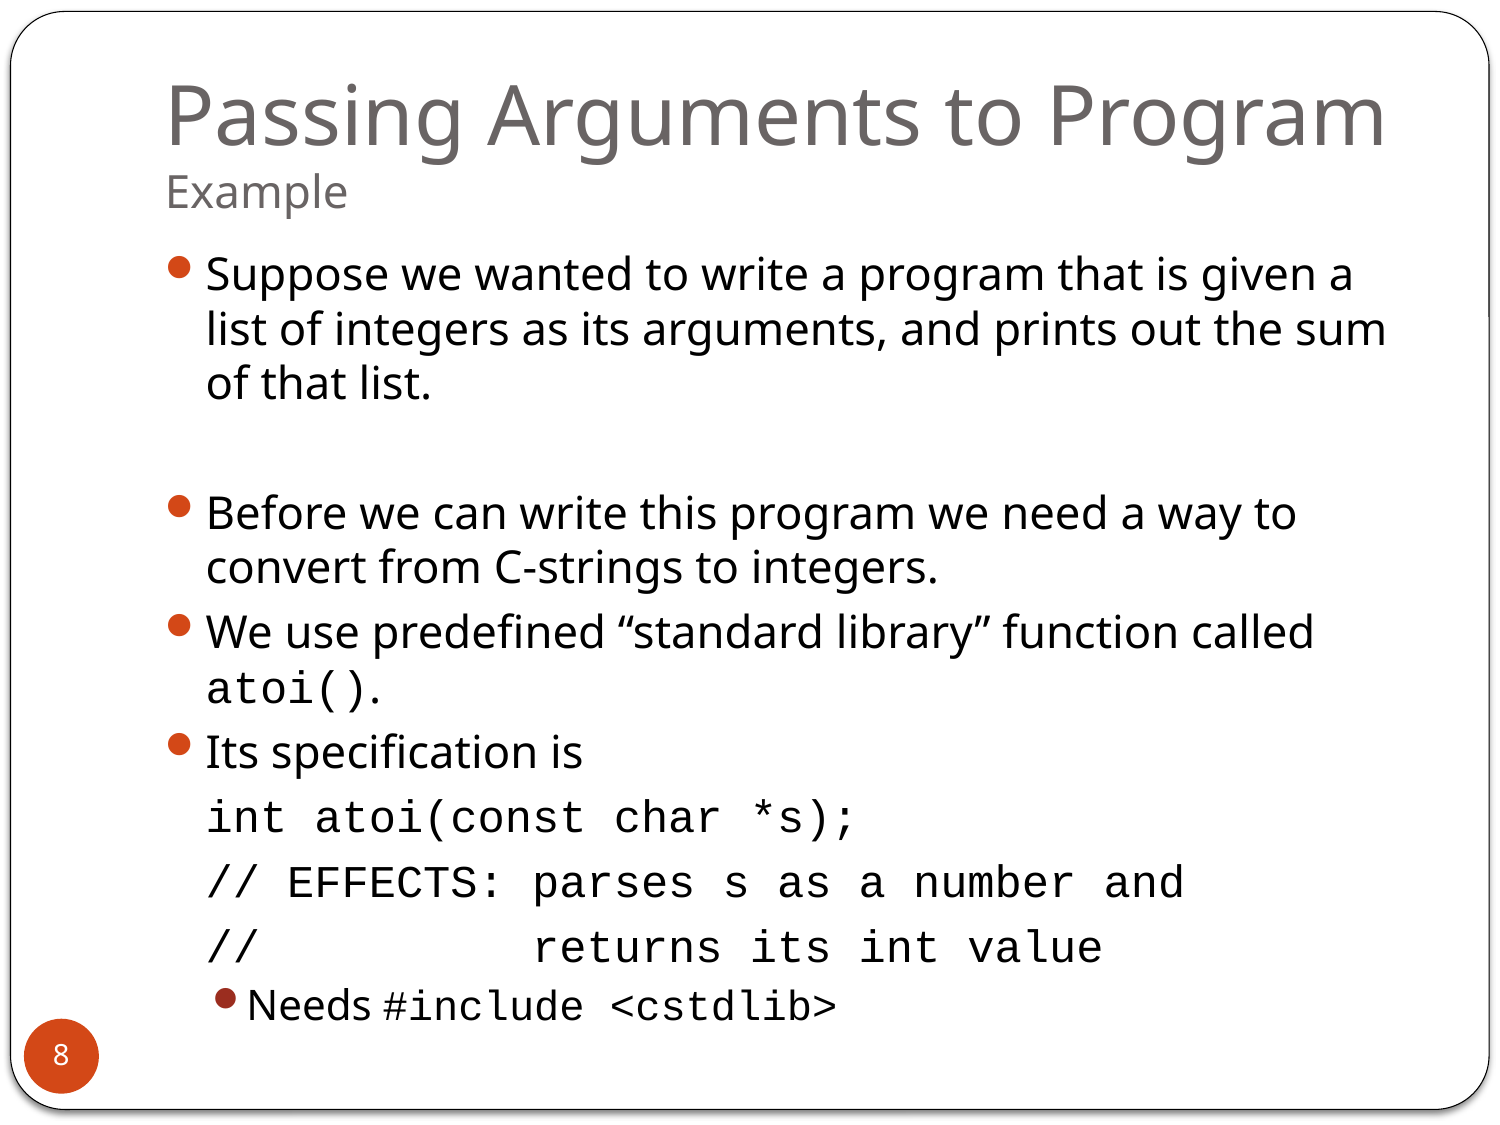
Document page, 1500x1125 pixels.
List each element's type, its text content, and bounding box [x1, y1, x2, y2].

title Passing Arguments to Program Example [150, 45, 1425, 233]
slide_number 8 [23, 1018, 99, 1094]
list Suppose we wanted to write a program that is given a list of integers as its arguments, and prints out the sum of that list. Before we can write this program we need a way to convert from C-strings to integers. We use predefined “standard library” function called atoi(). Its specification is int atoi(const char *s); // EFFECTS: parses s as a number and // returns its int value Needs #include <cstdlib> [150, 237, 1425, 1038]
